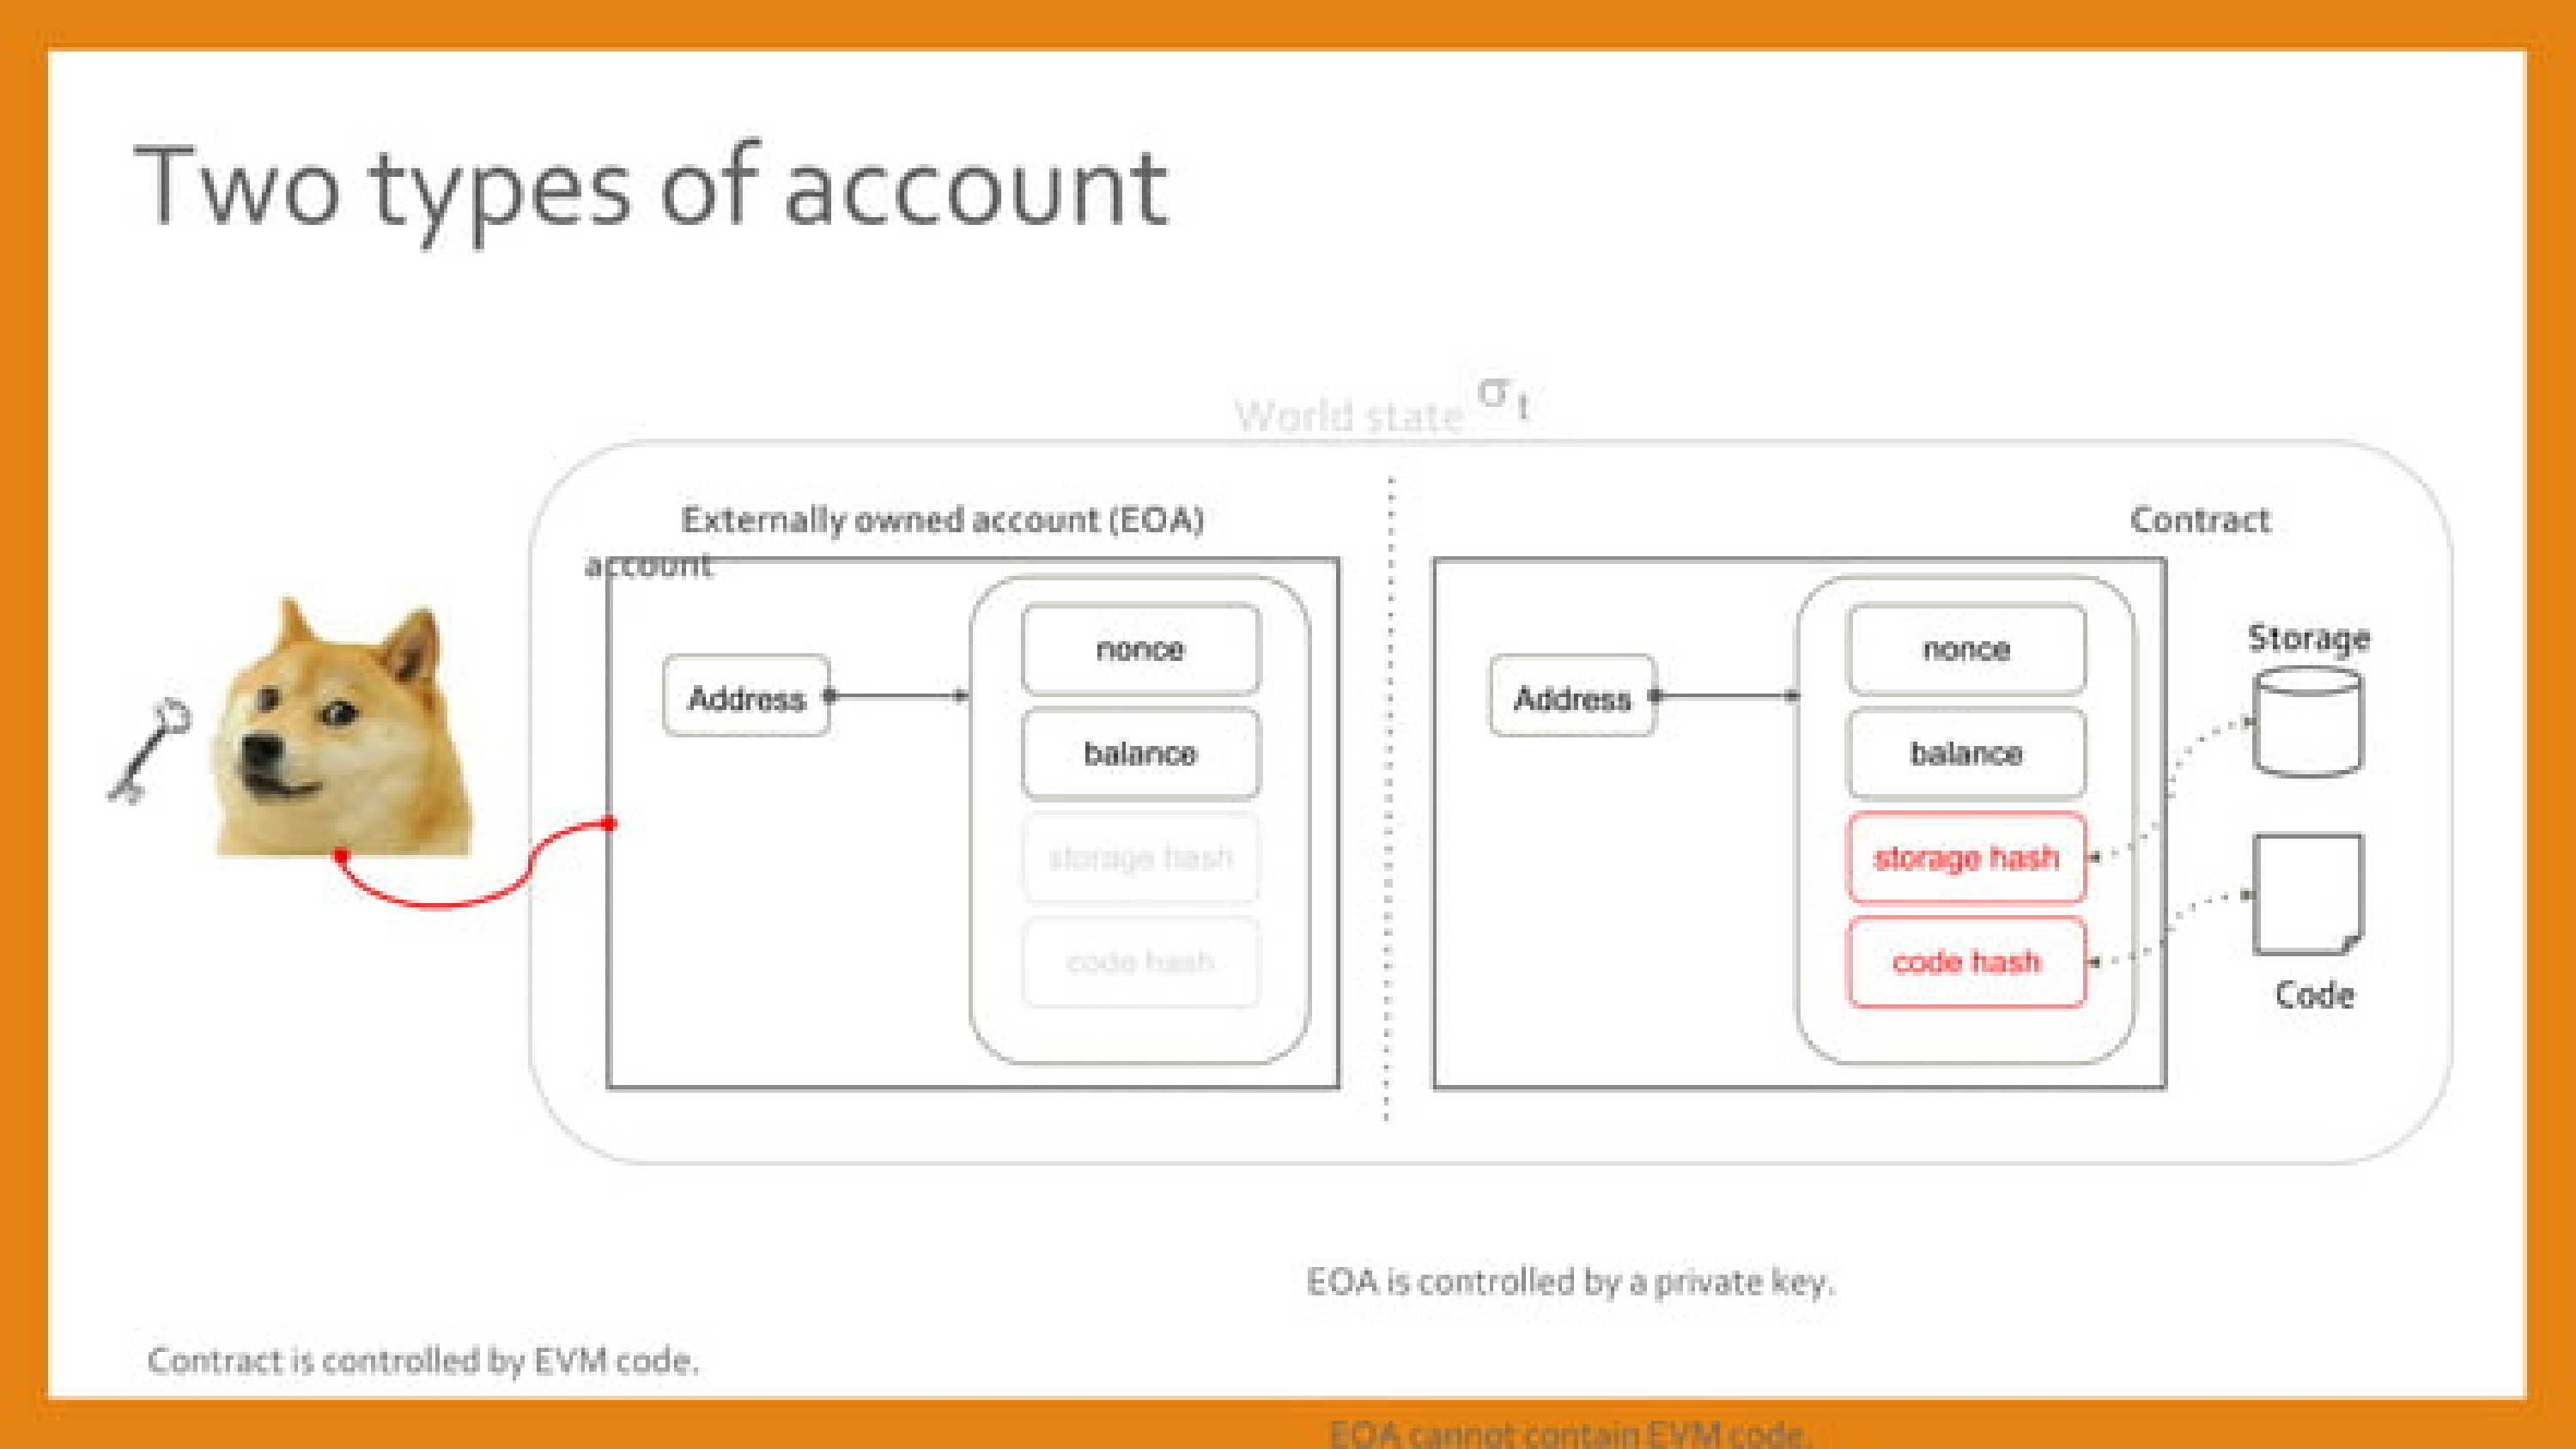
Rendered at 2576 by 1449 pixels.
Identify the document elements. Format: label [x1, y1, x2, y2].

text_box [0, 0, 2576, 1449]
